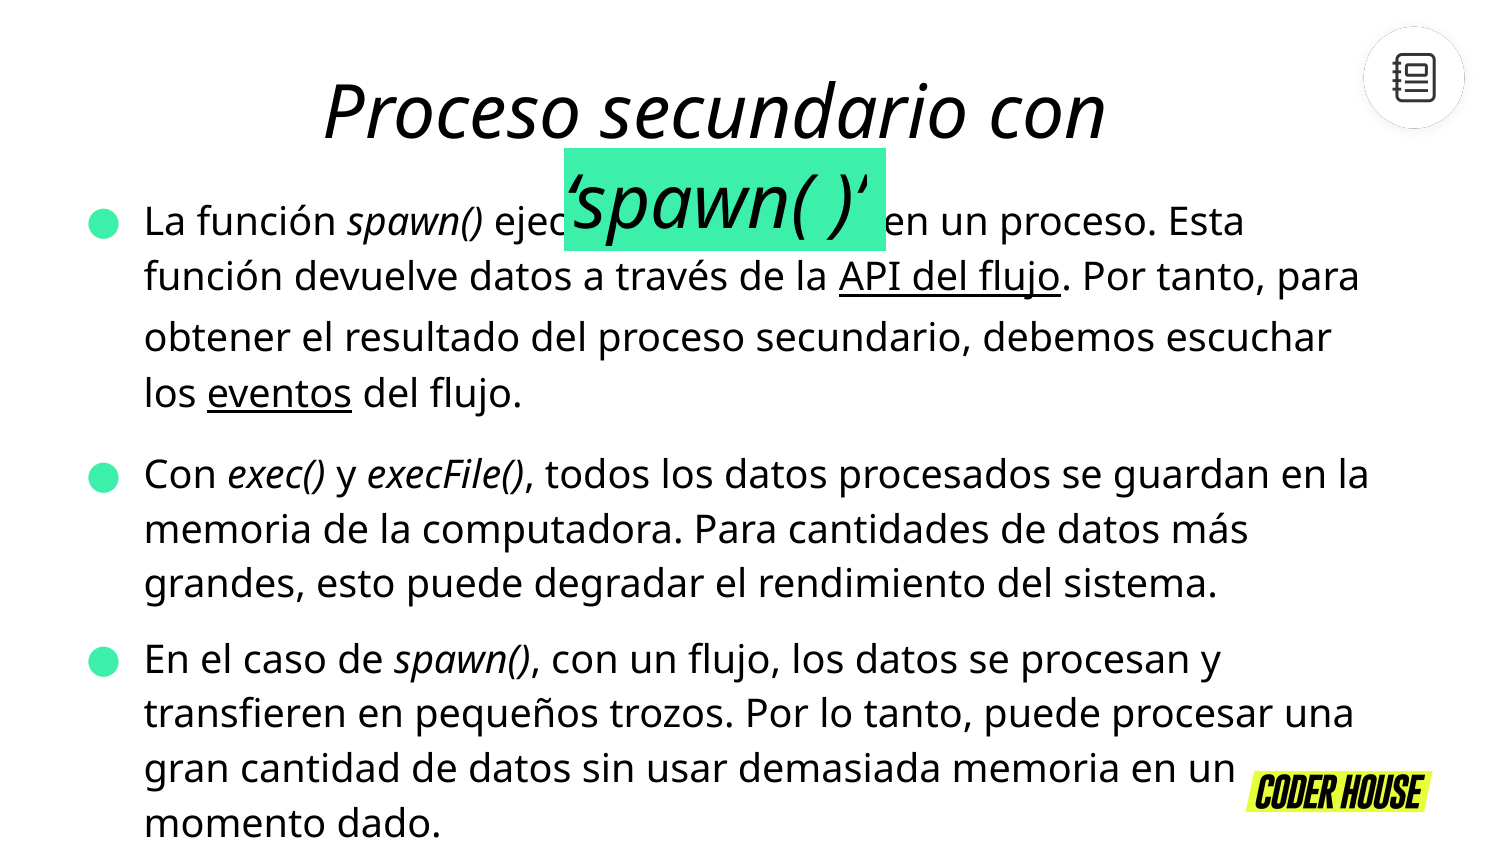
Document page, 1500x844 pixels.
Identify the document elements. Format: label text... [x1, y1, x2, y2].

text_box Proceso secundario con ‘spawn( )’. [144, 48, 1307, 174]
text_box La función spawn() ejecuta un comando en un proceso. Esta función devuelve datos a través de la API del flujo. Por tanto, para obtener el resultado del proceso secundario, debemos escuchar los eventos del flujo. Con exec() y execFile(), todos los datos procesados se guardan en la memoria de la computadora. Para cantidades de datos más grandes, esto puede degradar el rendimiento del sistema. En el caso de spawn(), con un flujo, los datos se procesan y transfieren en pequeños trozos. Por lo tanto, puede procesar una gran cantidad de datos sin usar demasiada memoria en un momento dado. [53, 173, 1406, 796]
picture [1241, 764, 1437, 819]
picture [1351, 14, 1477, 141]
